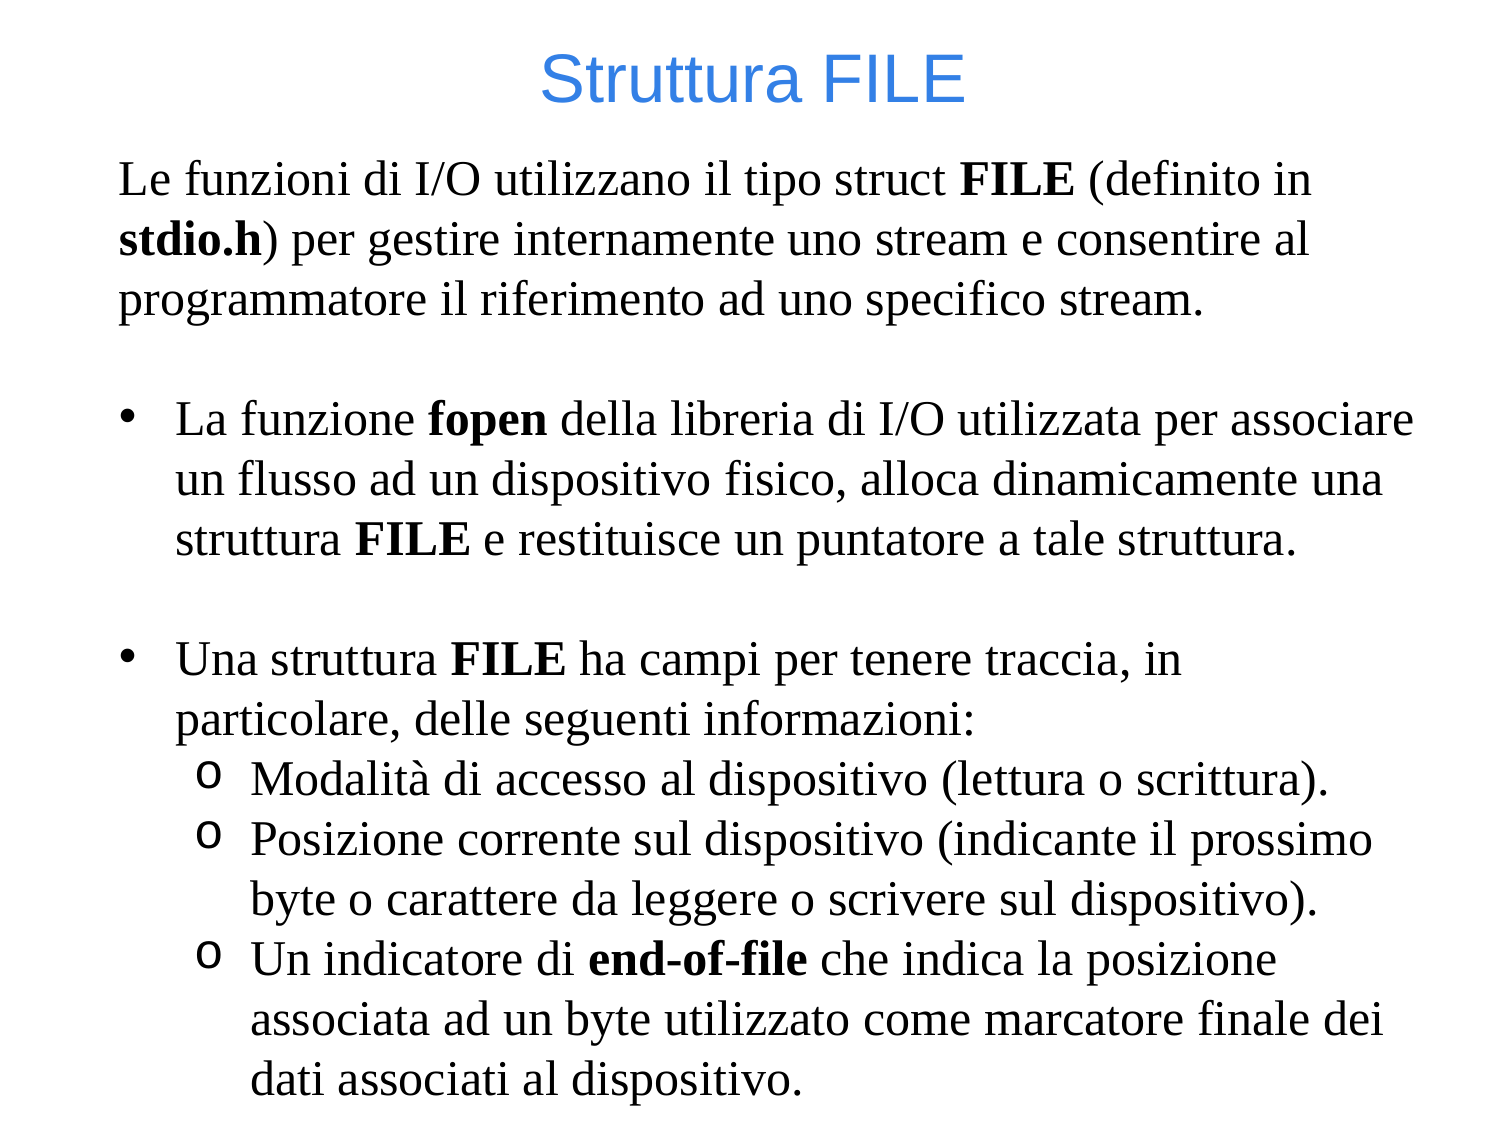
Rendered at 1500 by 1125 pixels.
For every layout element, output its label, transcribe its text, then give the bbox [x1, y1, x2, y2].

text_box Struttura FILE [12, 35, 1475, 139]
text_box Le funzioni di I/O utilizzano il tipo struct FILE (definito in stdio.h) per gestire internamente uno stream e consentire al programmatore il riferimento ad uno specifico stream. La funzione fopen della libreria di I/O utilizzata per associare un flusso ad un dispositivo fisico, alloca dinamicamente una struttura FILE e restituisce un puntatore a tale struttura. Una struttura FILE ha campi per tenere traccia, in particolare, delle seguenti informazioni: Modalità di accesso al dispositivo (lettura o scrittura). Posizione corrente sul dispositivo (indicante il prossimo byte o carattere da leggere o scrivere sul dispositivo). Un indicatore di end-of-file che indica la posizione associata ad un byte utilizzato come marcatore finale dei dati associati al dispositivo. [104, 138, 1438, 1113]
